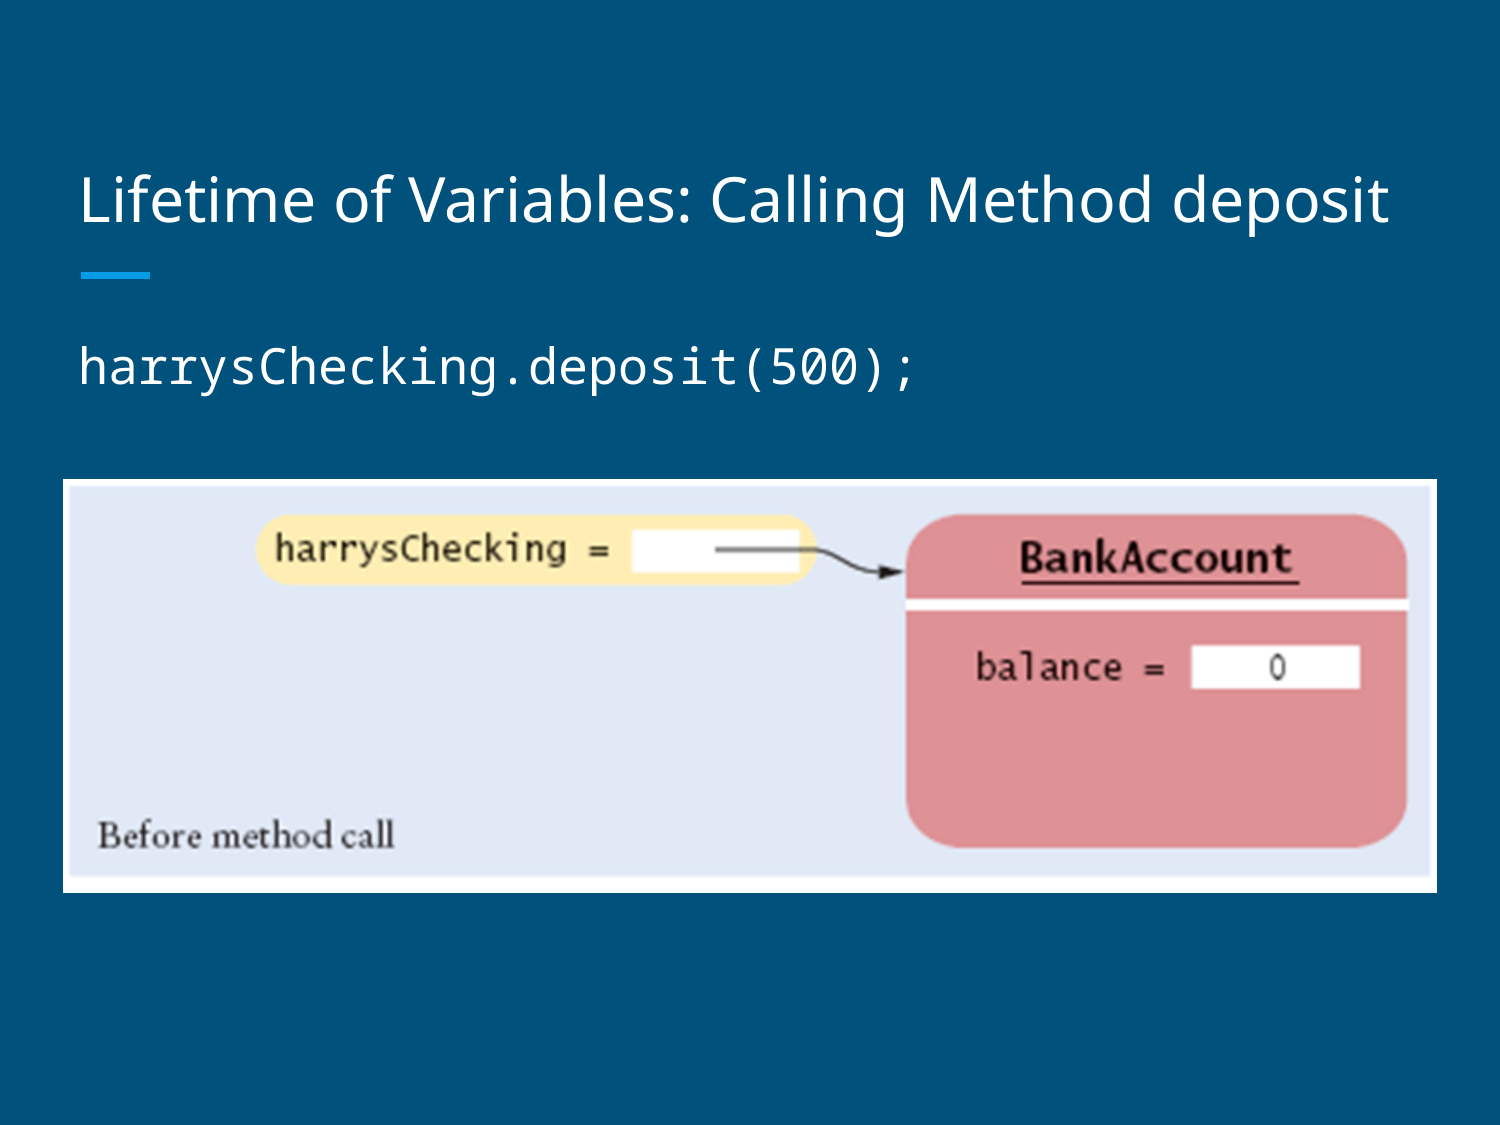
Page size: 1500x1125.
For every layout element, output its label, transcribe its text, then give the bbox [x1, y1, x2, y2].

title Lifetime of Variables: Calling Method deposit [63, 100, 1437, 251]
text_box harrysChecking.deposit(500); [63, 305, 1437, 423]
picture [64, 480, 1436, 892]
